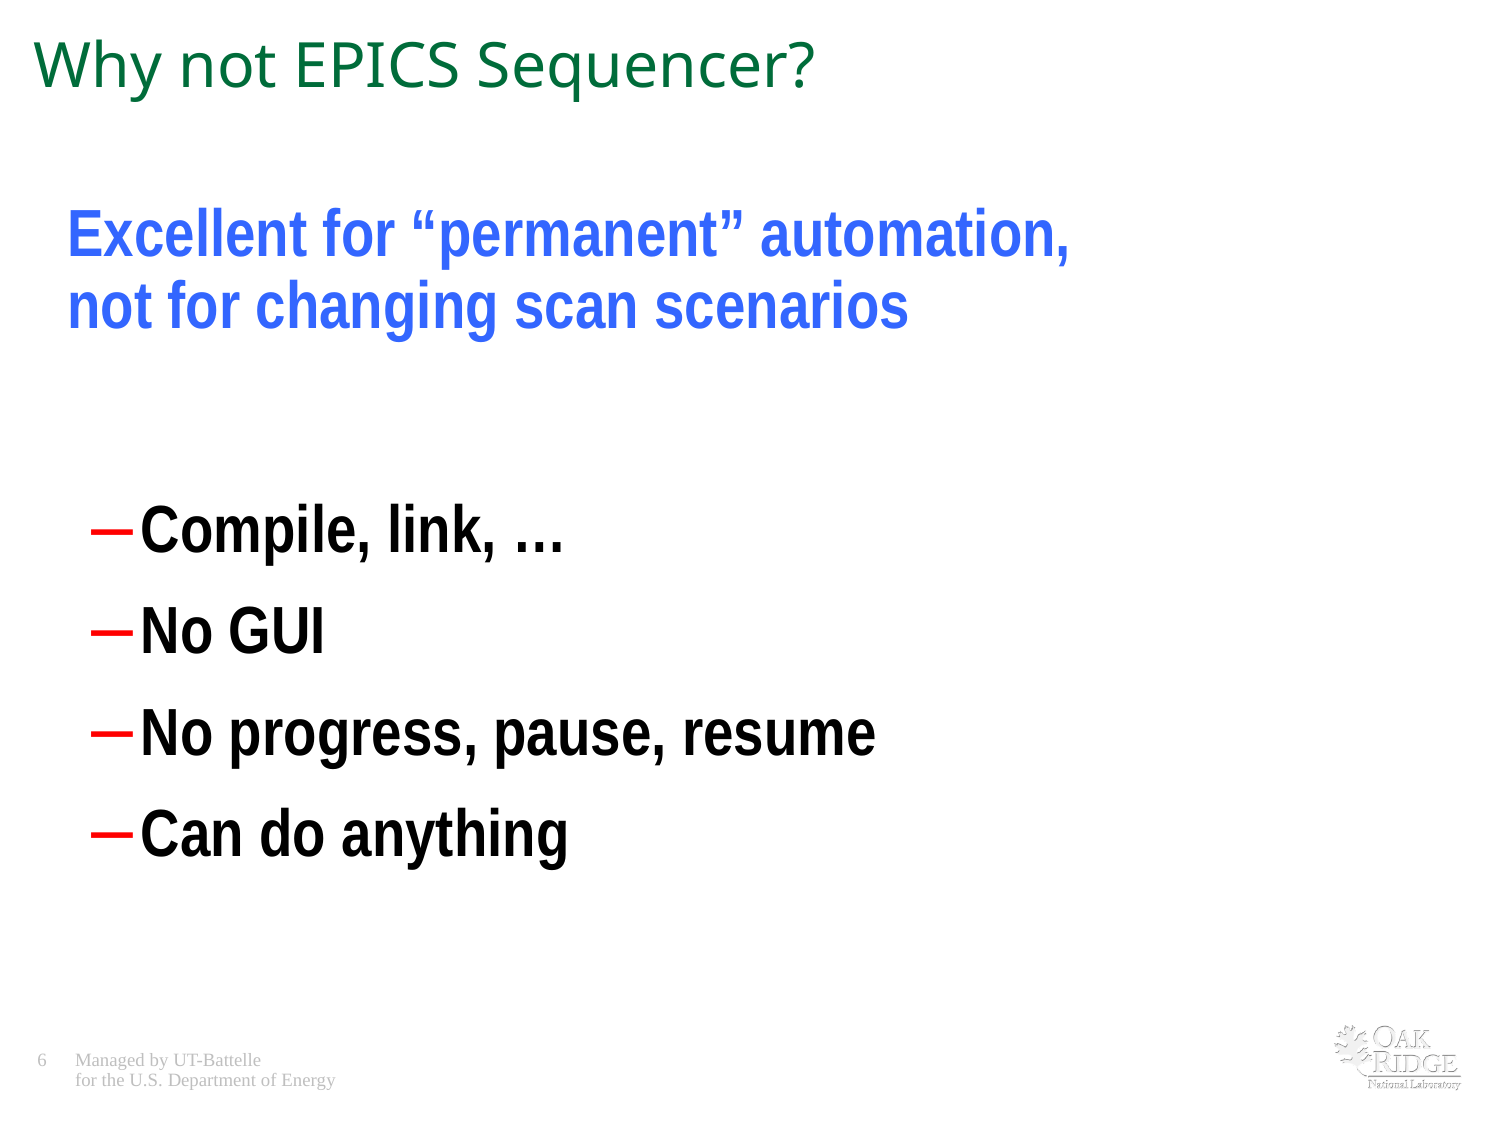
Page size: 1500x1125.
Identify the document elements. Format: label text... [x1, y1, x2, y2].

picture [1325, 1019, 1472, 1095]
text_box Excellent for “permanent” automation, not for changing scan scenarios [52, 191, 1229, 351]
text_box Compile, link, … No GUI No progress, pause, resume Can do anything [69, 487, 943, 879]
title Why not EPICS Sequencer? [18, 29, 1369, 111]
